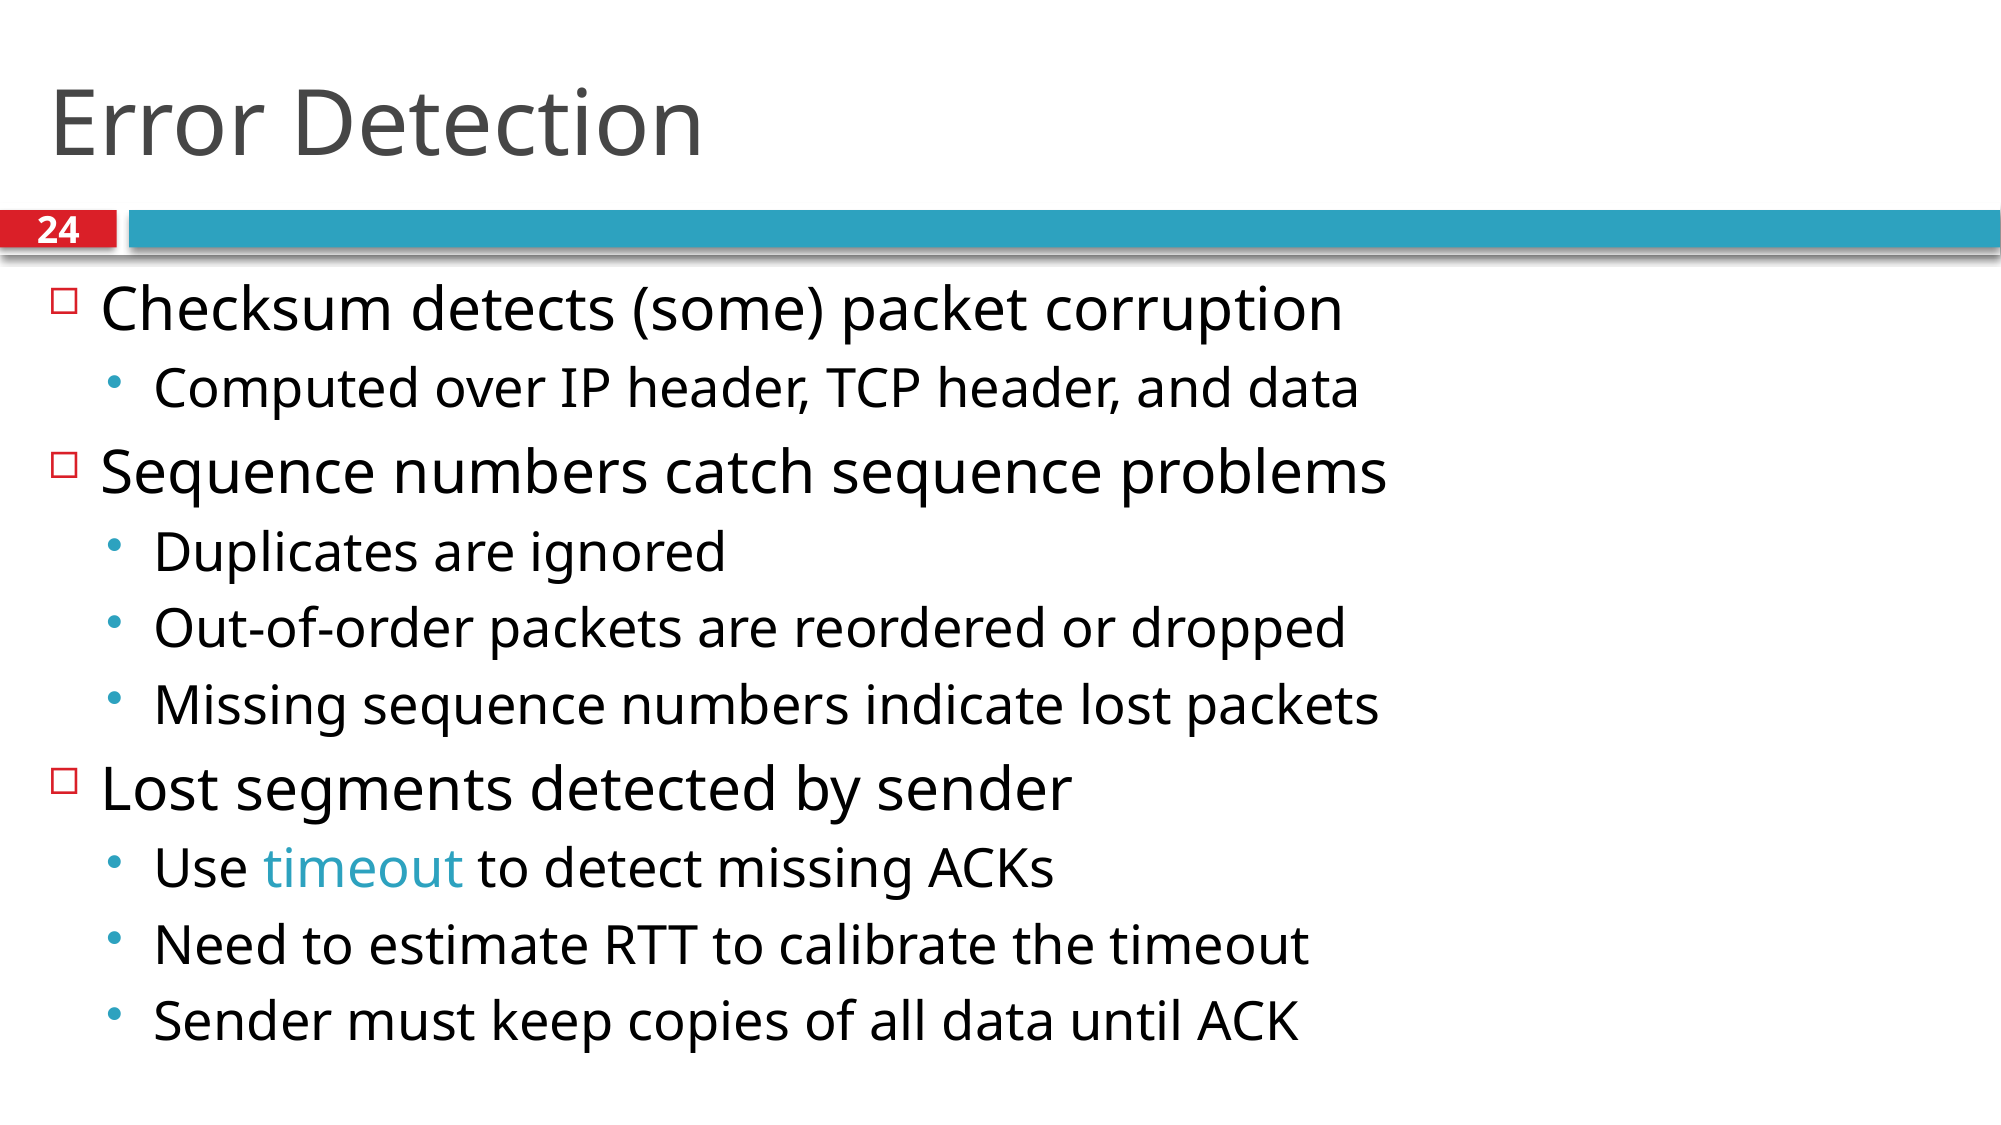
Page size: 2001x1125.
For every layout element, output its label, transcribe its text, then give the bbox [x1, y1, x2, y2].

title Error Detection [33, 37, 1967, 200]
list Checksum detects (some) packet corruption Computed over IP header, TCP header, and data Sequence numbers catch sequence problems Duplicates are ignored Out-of-order packets are reordered or dropped Missing sequence numbers indicate lost packets Lost segments detected by sender Use timeout to detect missing ACKs Need to estimate RTT to calibrate the timeout Sender must keep copies of all data until ACK [33, 262, 1750, 1100]
slide_number 24 [0, 206, 117, 257]
